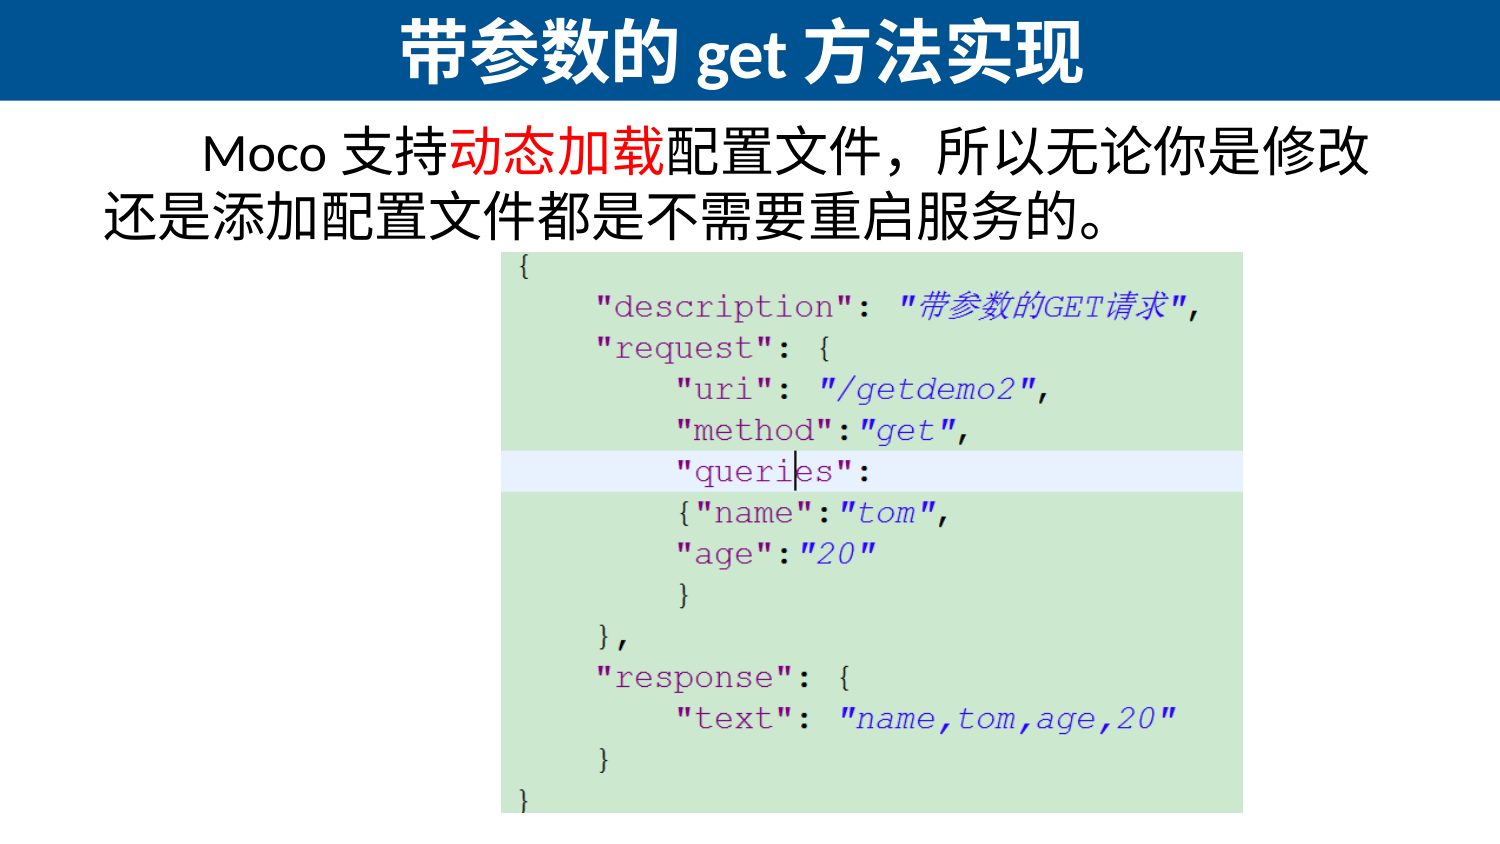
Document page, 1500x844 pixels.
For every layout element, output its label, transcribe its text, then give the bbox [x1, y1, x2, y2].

picture [501, 252, 1243, 814]
title 带参数的get方法实现 [2, 0, 1483, 101]
text_box Moco支持动态加载配置文件，所以无论你是修改还是添加配置文件都是不需要重启服务的。 [88, 110, 1424, 255]
